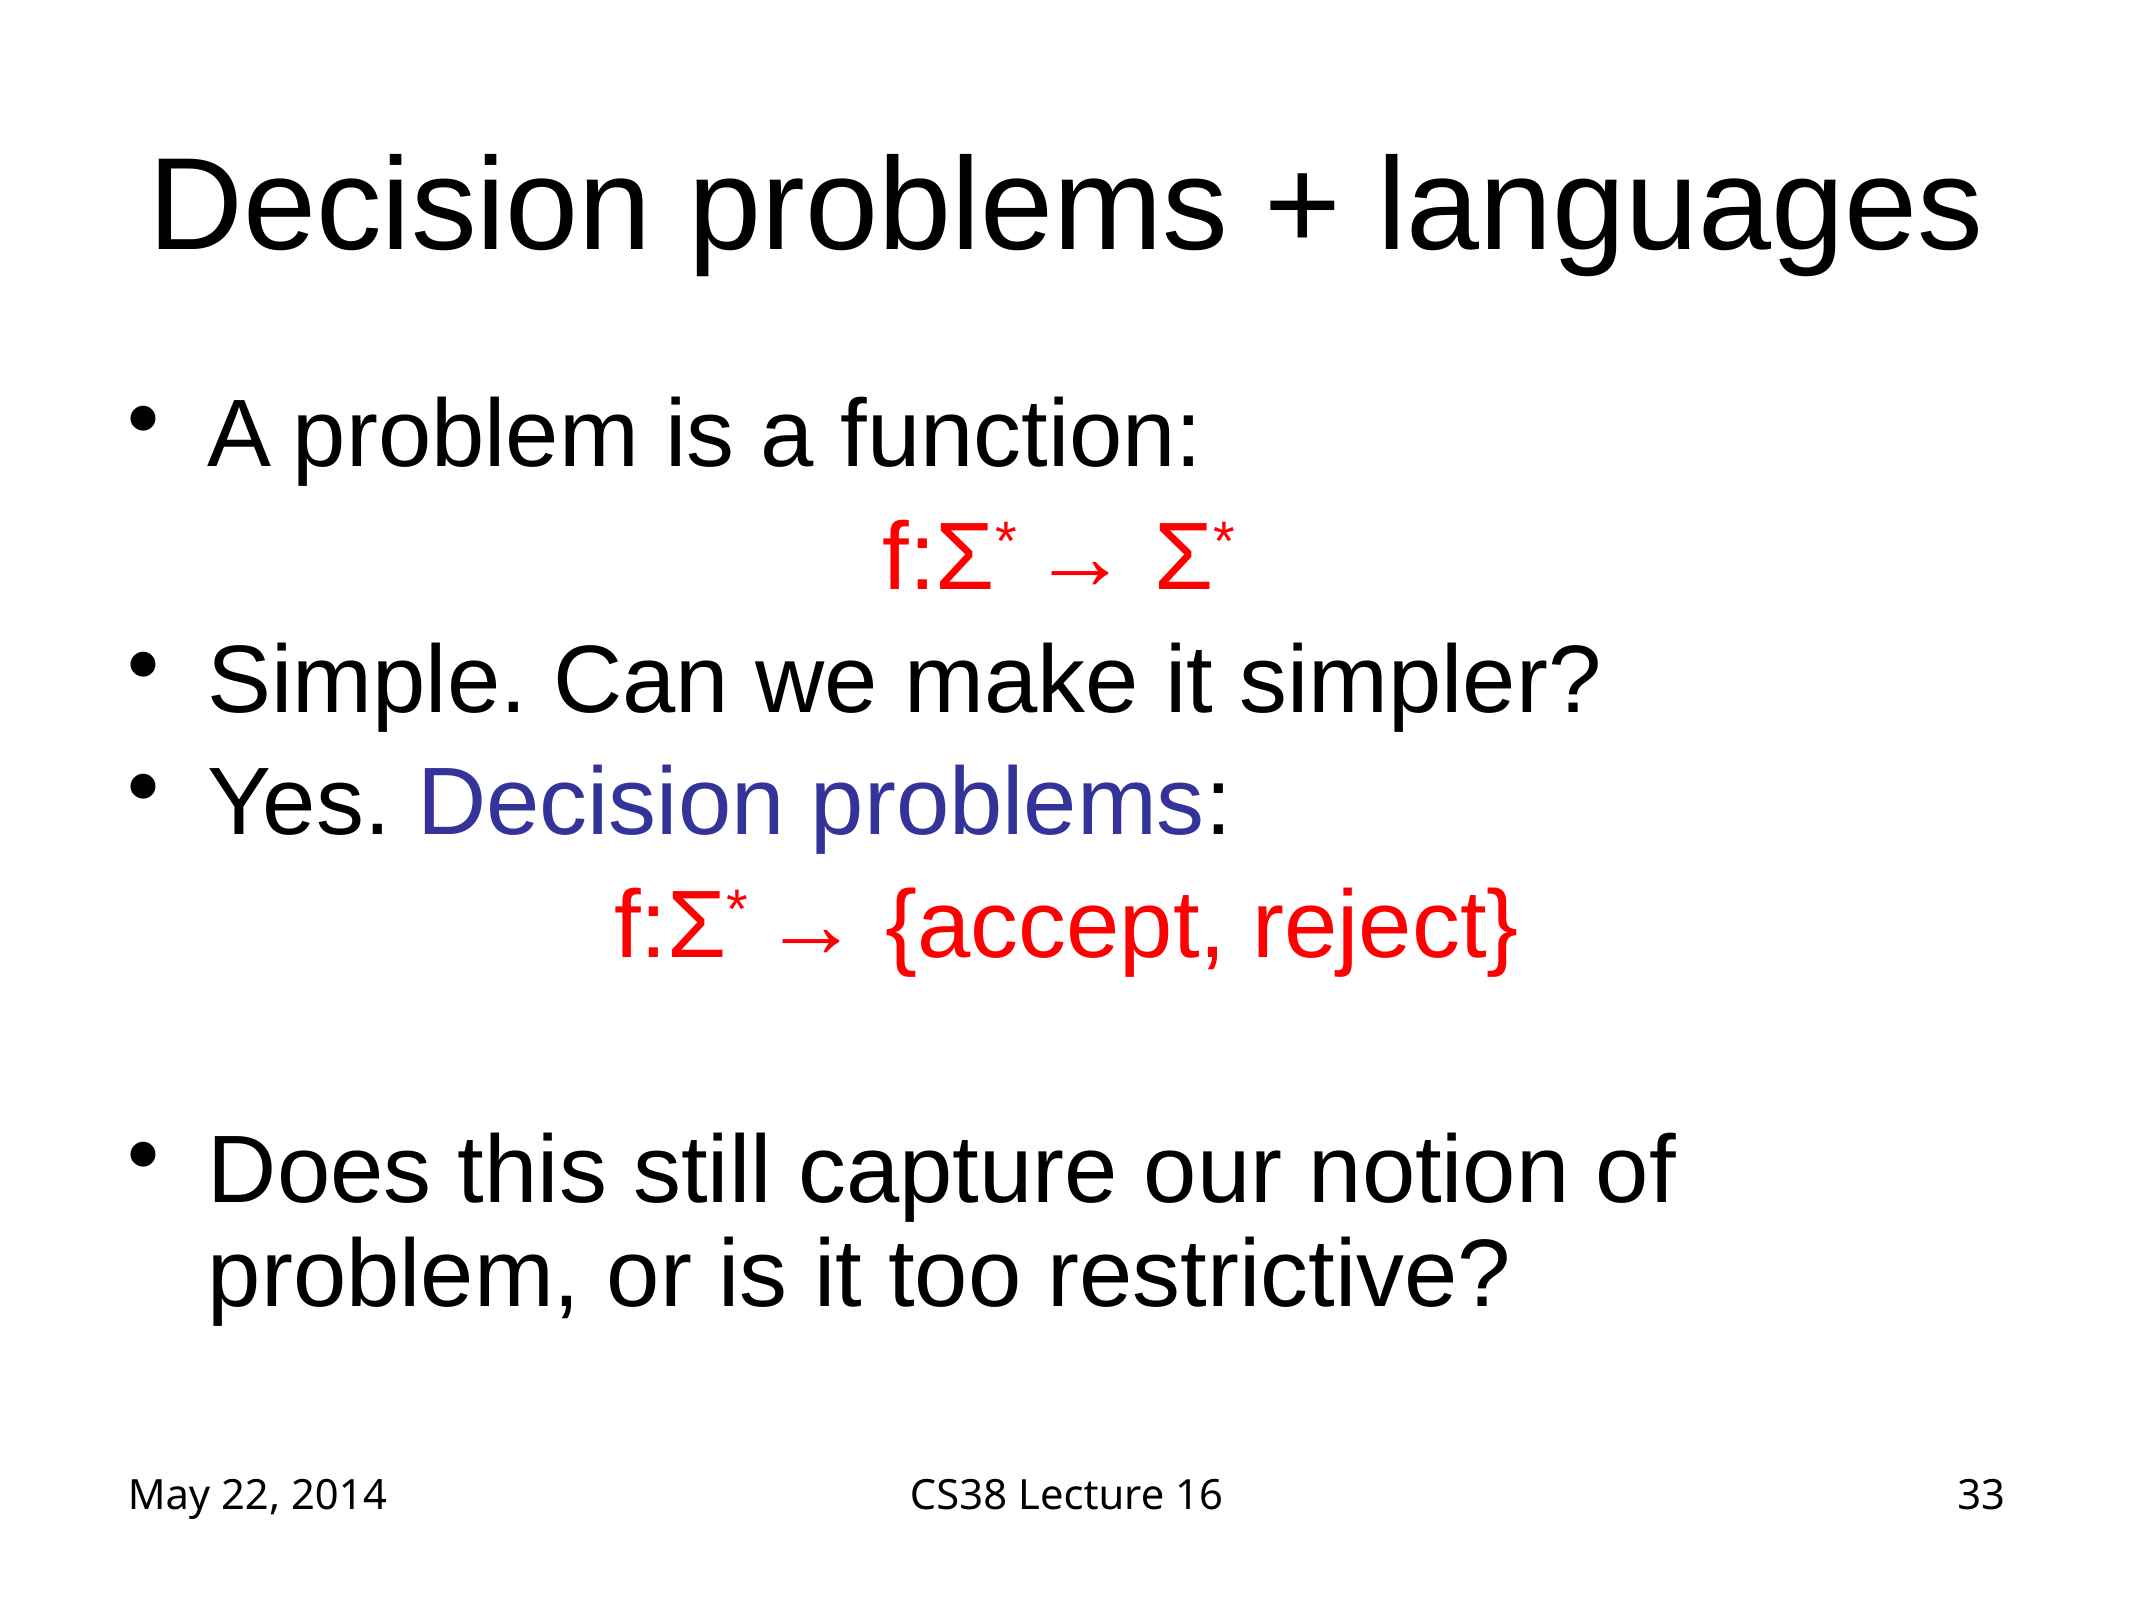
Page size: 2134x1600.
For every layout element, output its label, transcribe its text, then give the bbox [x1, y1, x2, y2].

slide_number 33 [1528, 1456, 2027, 1569]
title Decision problems + languages [106, 63, 2027, 331]
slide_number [106, 1456, 605, 1569]
footer CS38 Lecture 16 [728, 1456, 1405, 1569]
list A problem is a function: f:Σ* → Σ* Simple. Can we make it simpler? Yes. Decision problems: f:Σ* → {accept, reject} Does this still capture our notion of problem, or is it too restrictive? [106, 373, 2027, 1430]
